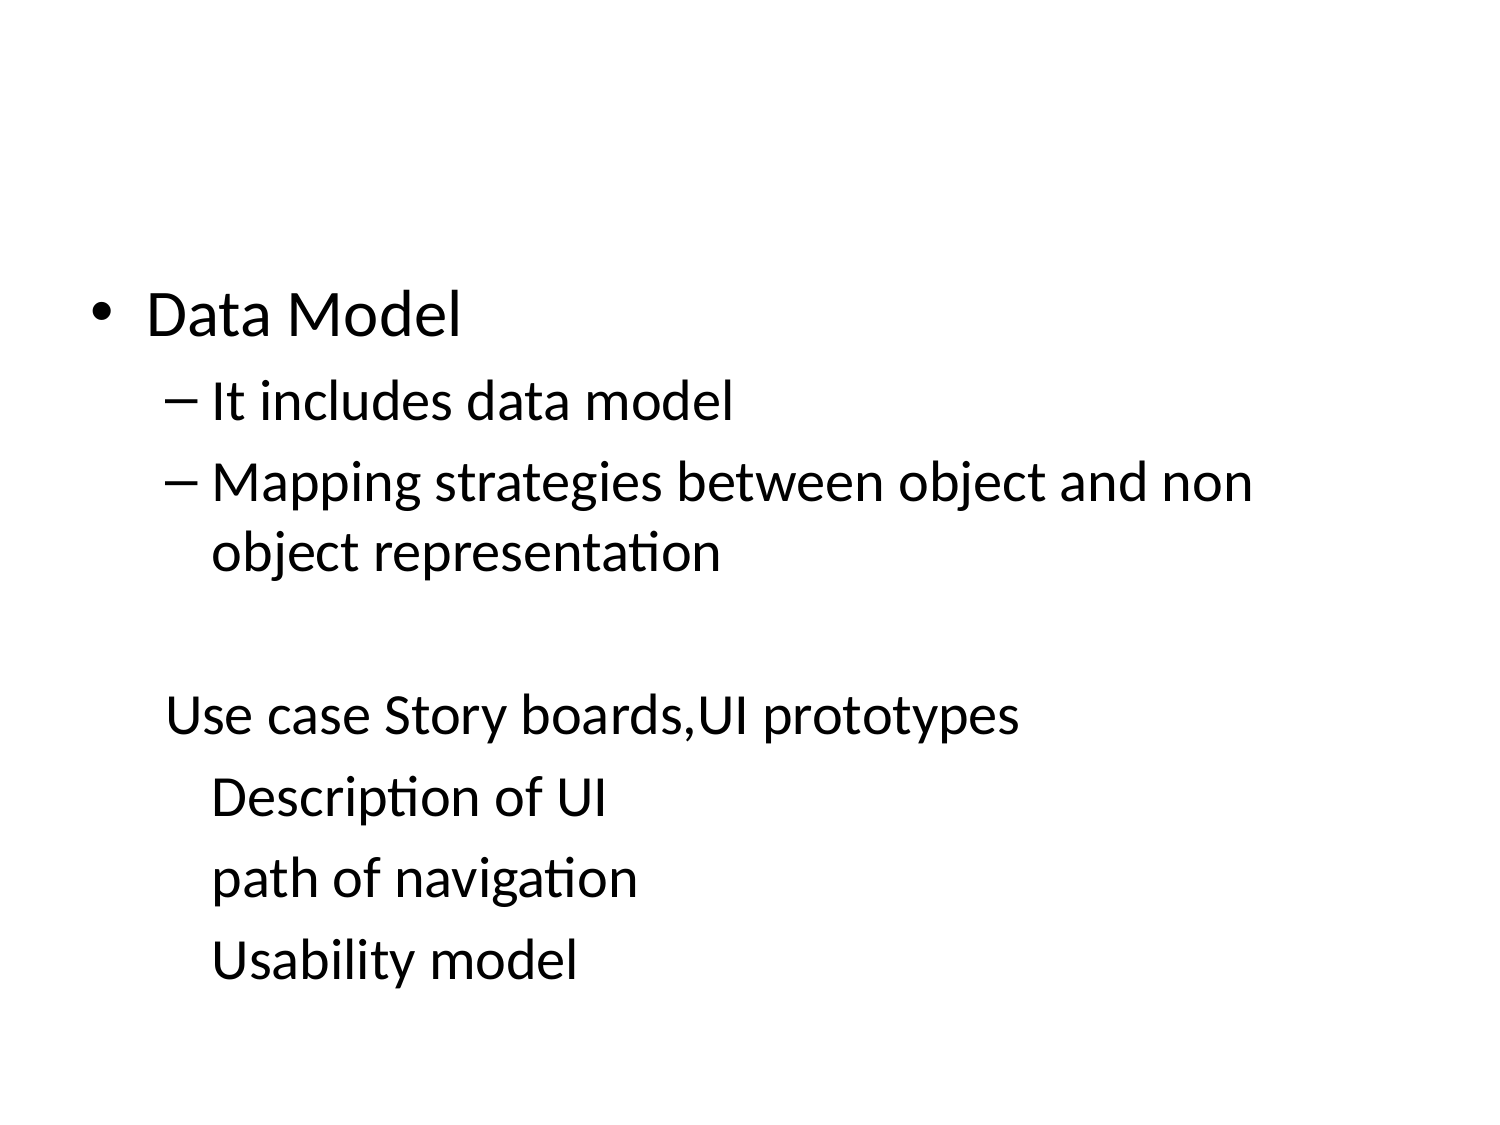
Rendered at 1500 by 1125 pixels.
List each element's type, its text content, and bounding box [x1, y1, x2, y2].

list Data Model It includes data model Mapping strategies between object and non object representation Use case Story boards,UI prototypes Description of UI path of navigation Usability model [75, 262, 1425, 1005]
